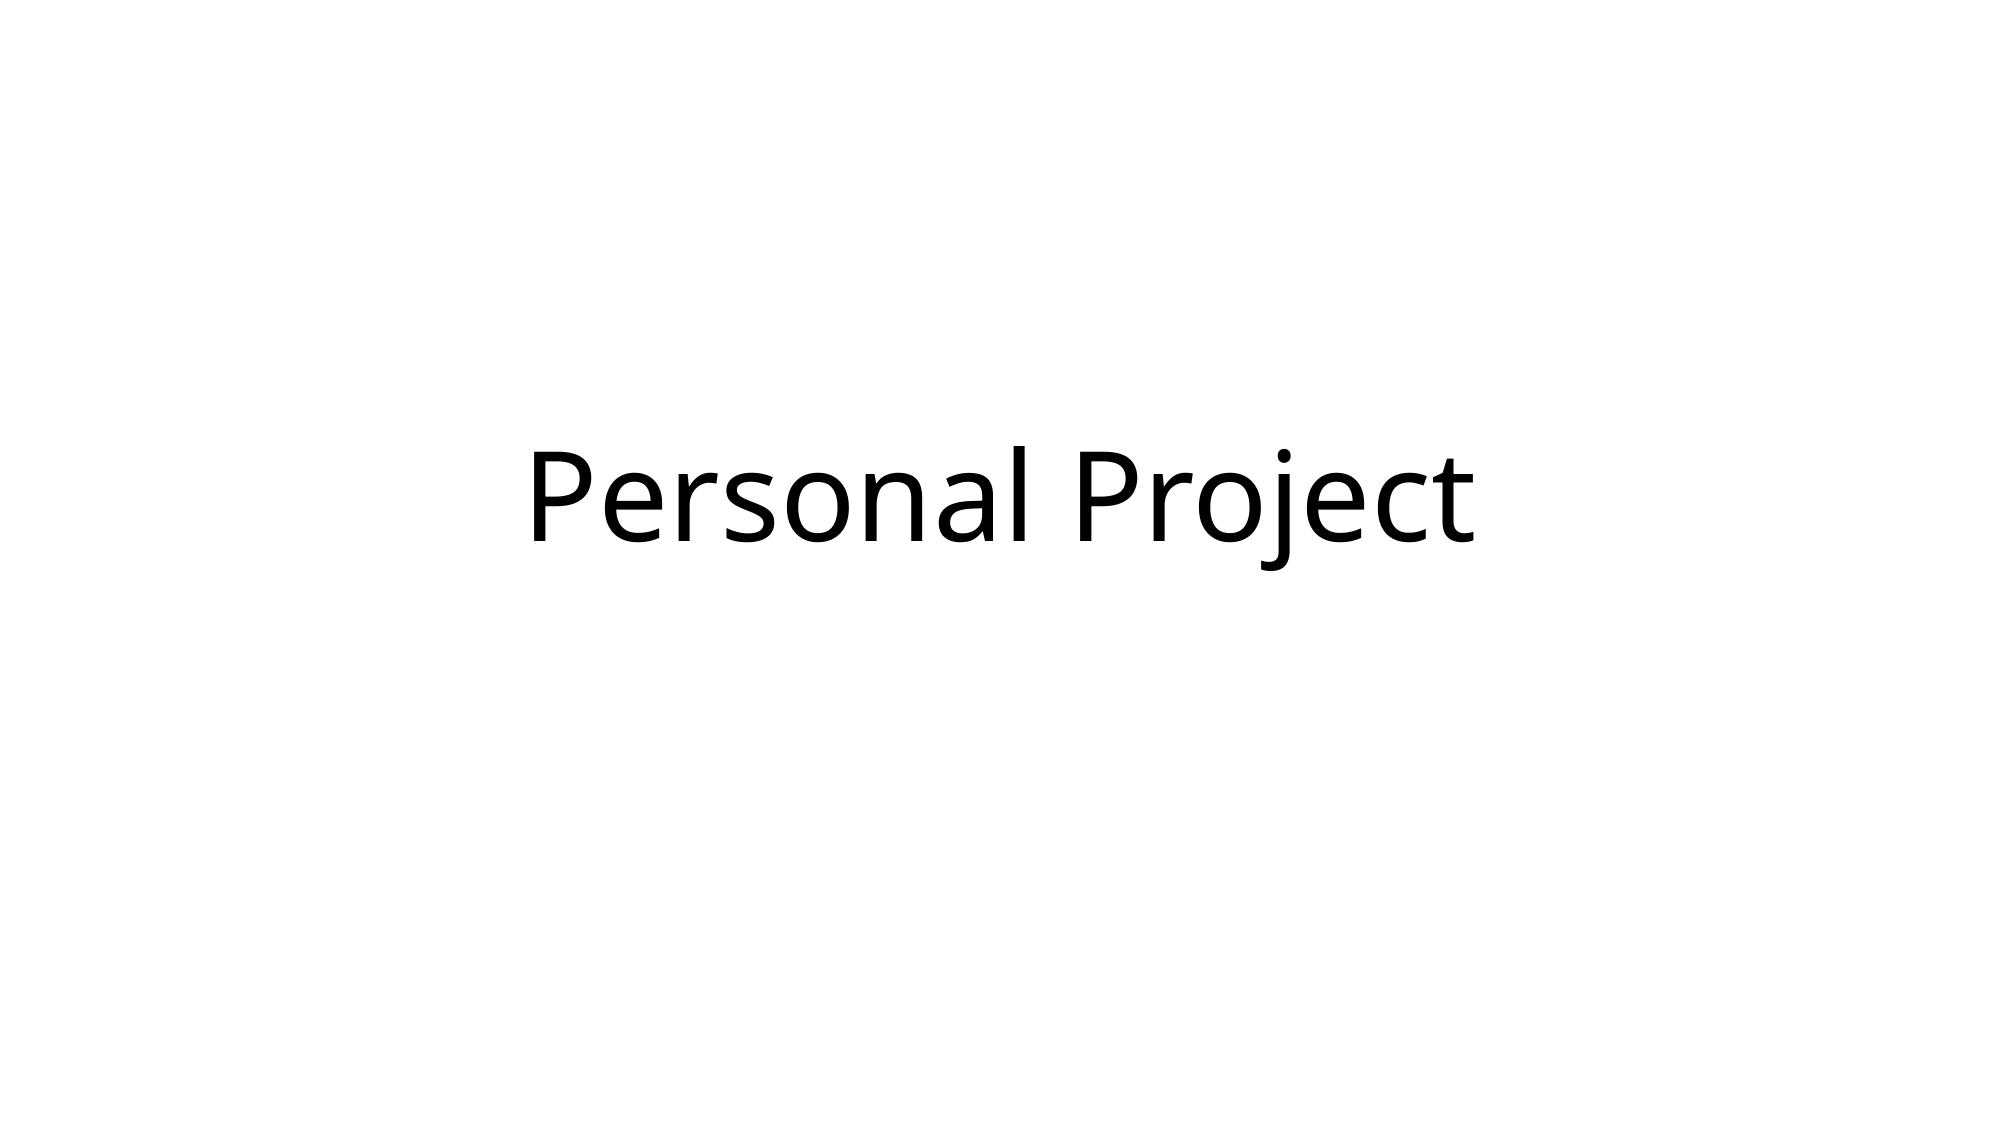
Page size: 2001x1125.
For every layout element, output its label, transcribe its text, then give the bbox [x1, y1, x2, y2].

title Personal Project [249, 184, 1750, 576]
